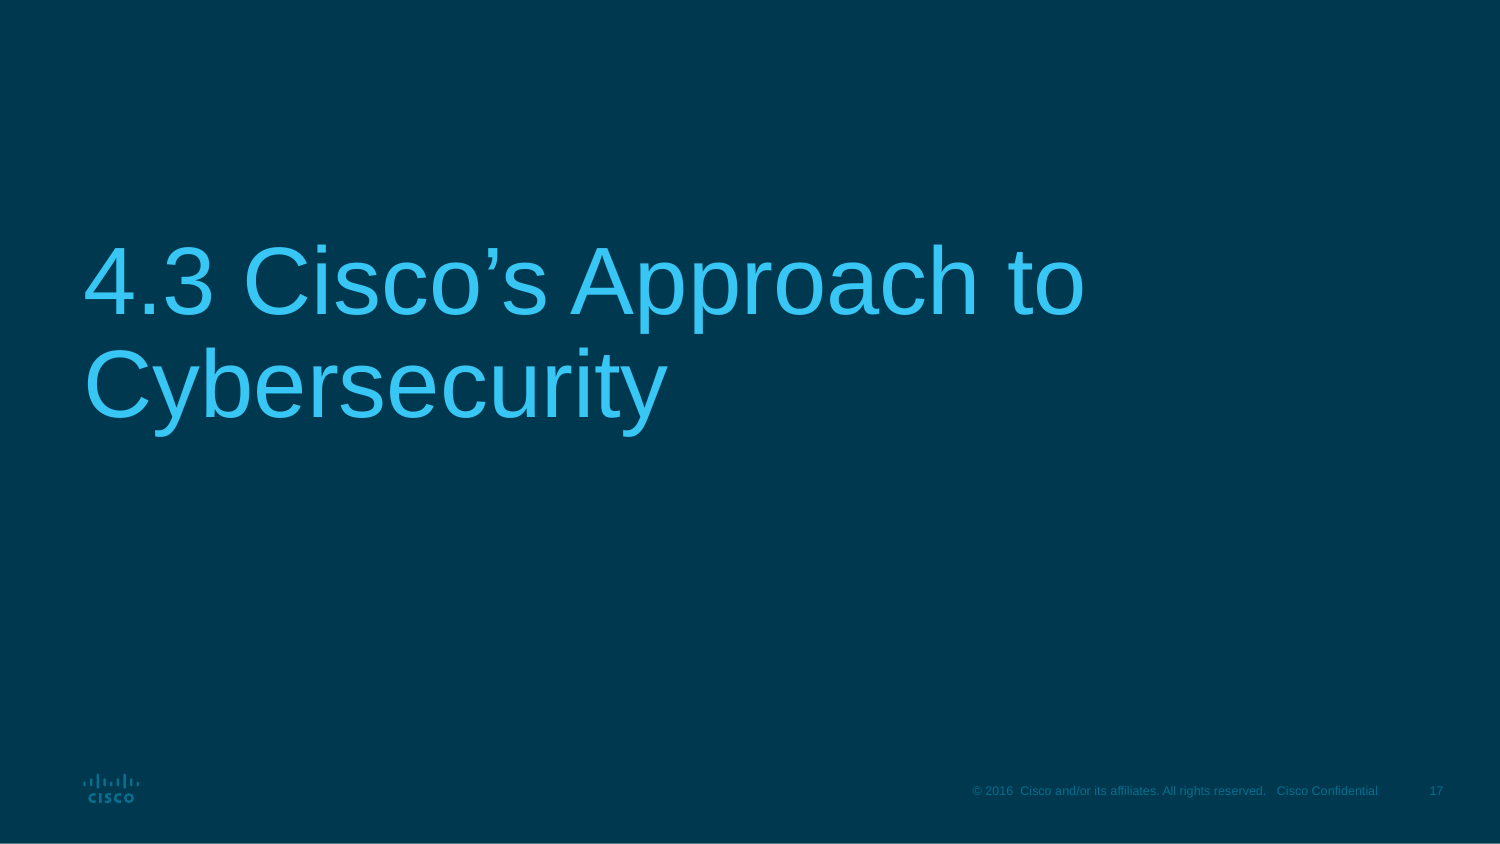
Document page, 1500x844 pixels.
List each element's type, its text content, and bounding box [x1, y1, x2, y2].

title 4.3 Cisco’s Approach to Cybersecurity [68, 150, 1315, 446]
